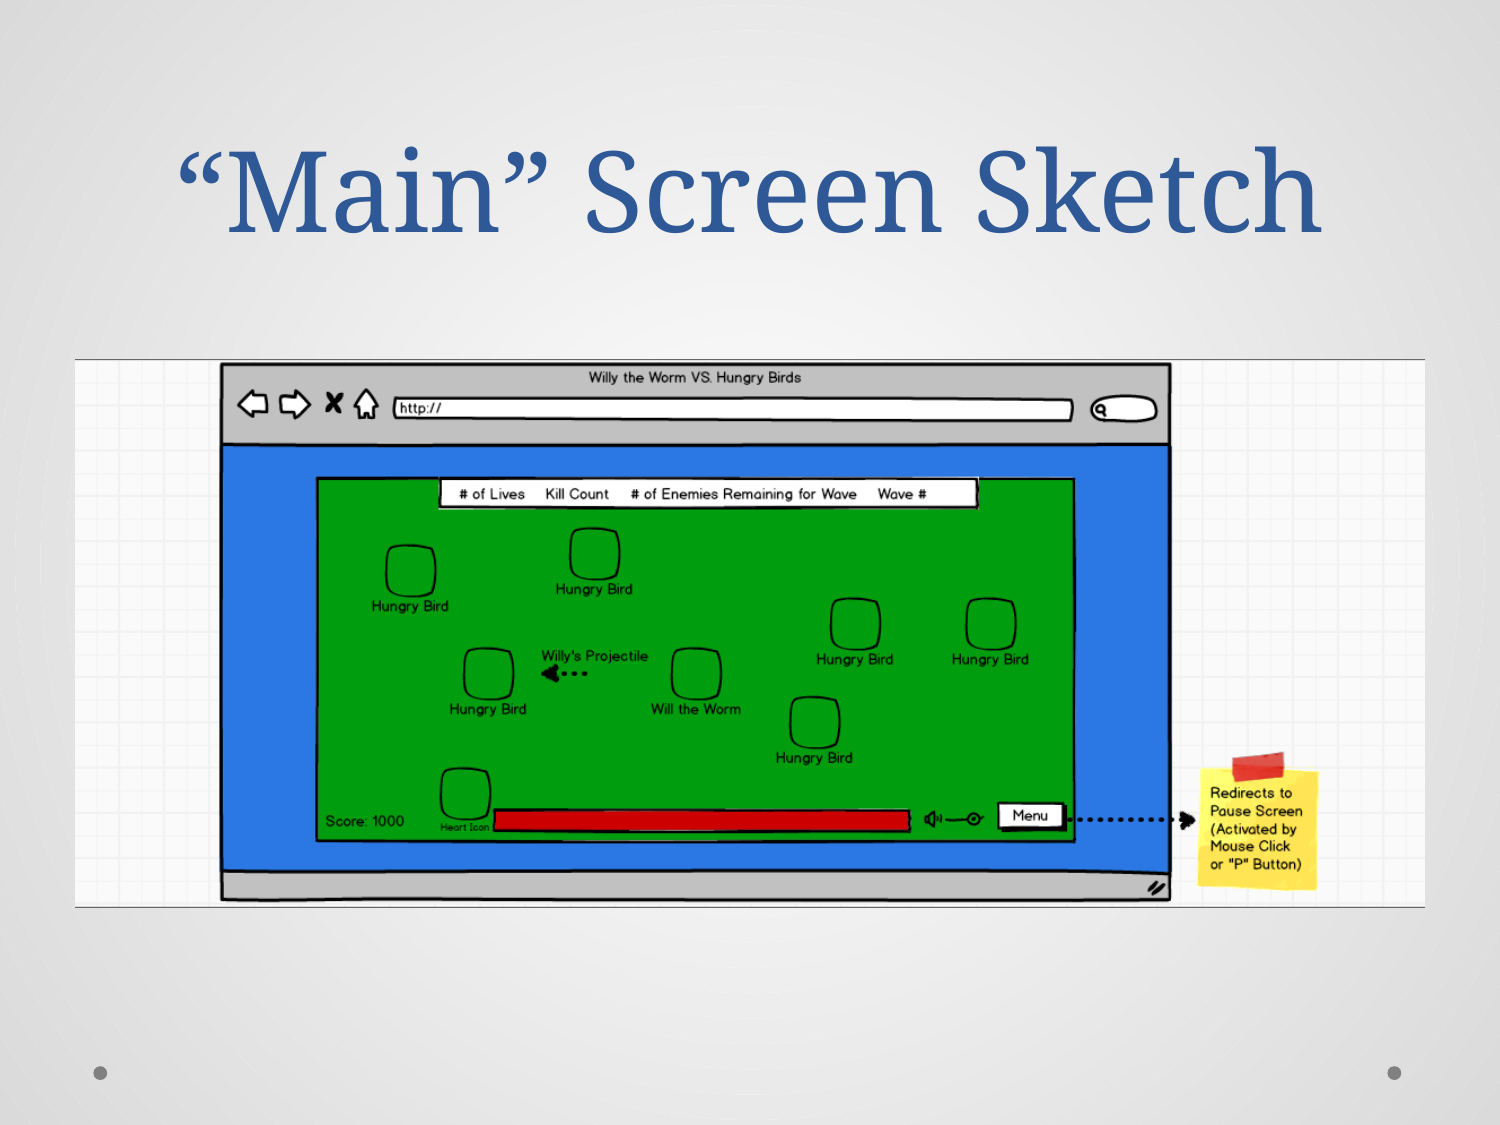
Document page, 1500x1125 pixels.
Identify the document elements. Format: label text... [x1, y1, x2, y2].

title “Main” Screen Sketch [75, 0, 1425, 261]
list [74, 262, 1426, 1006]
